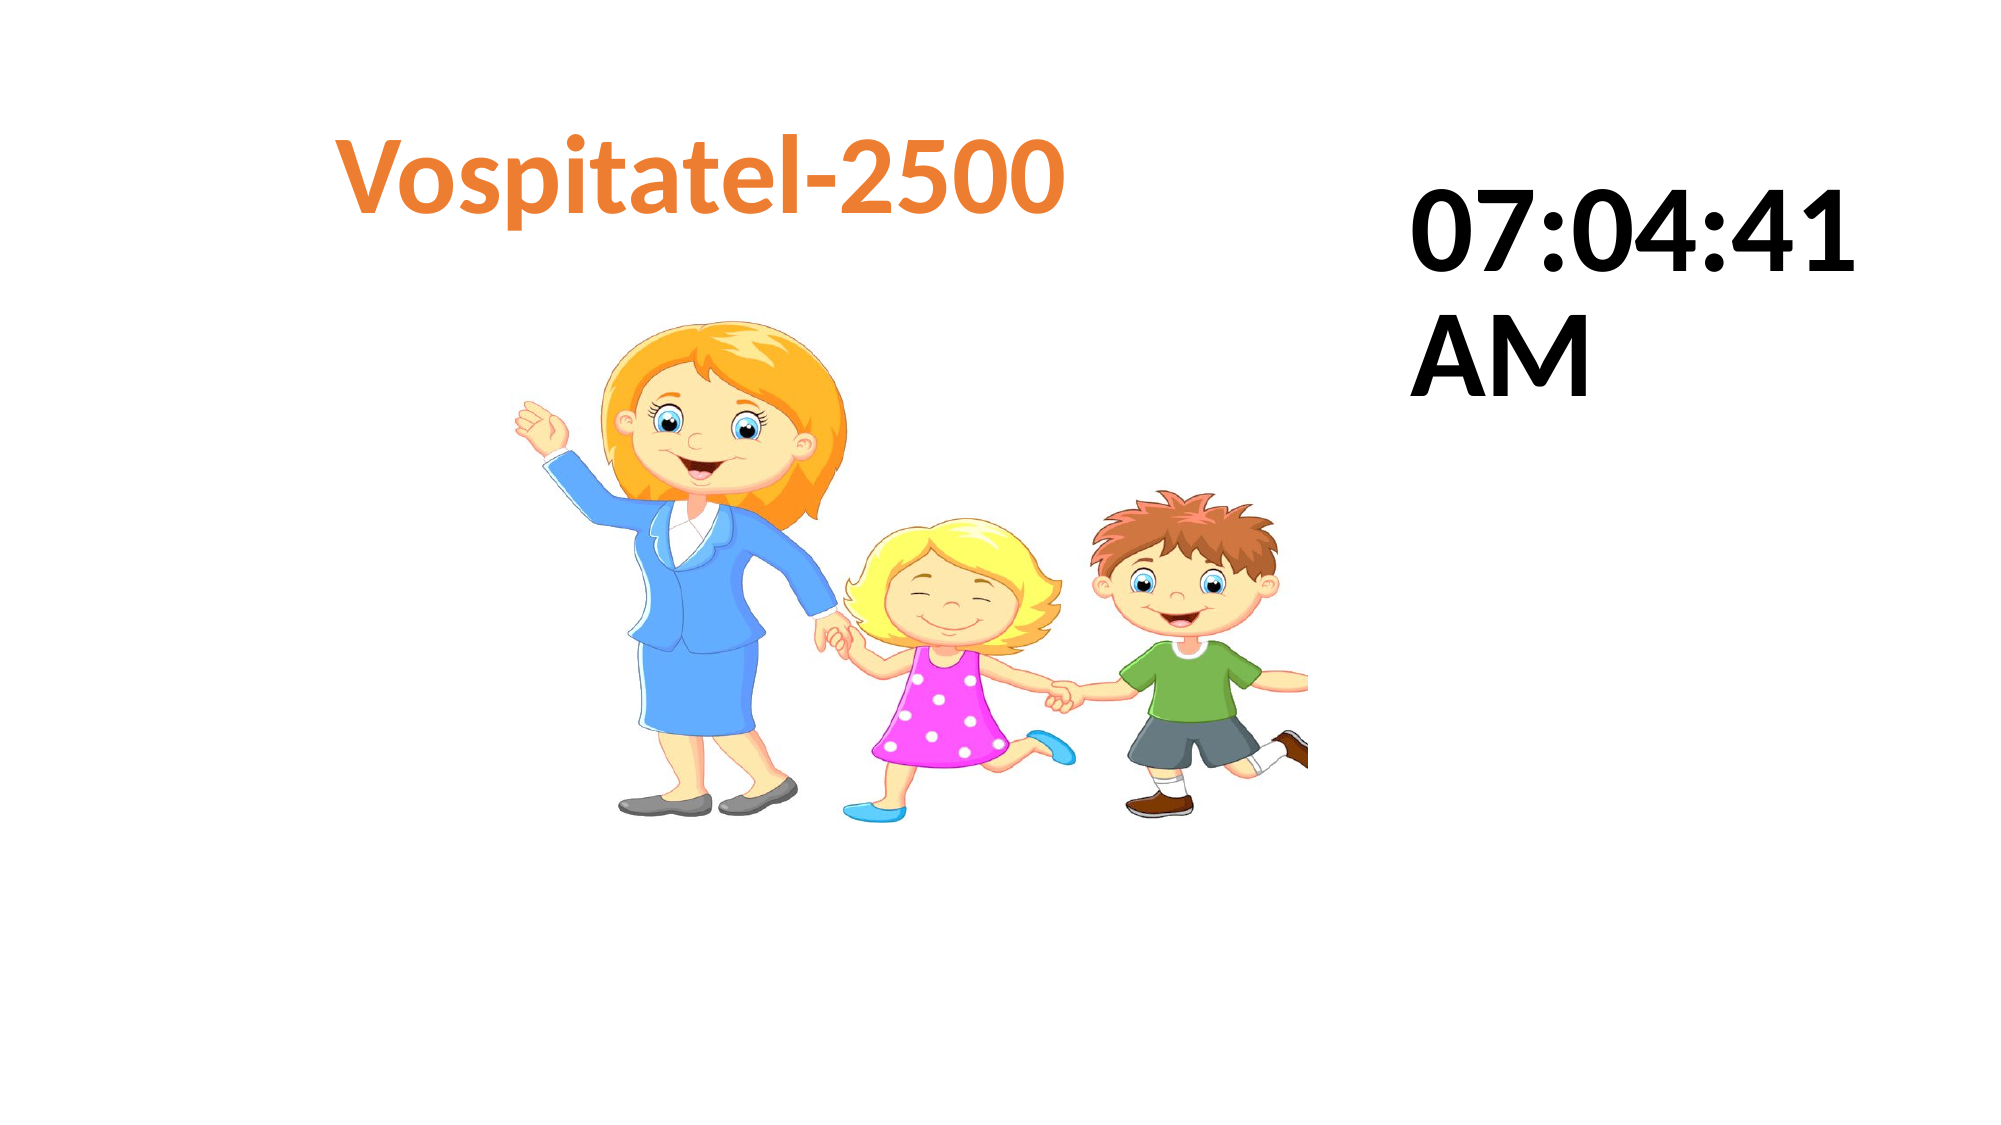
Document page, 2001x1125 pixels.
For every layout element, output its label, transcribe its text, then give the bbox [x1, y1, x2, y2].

text_box 14:53:56 [1395, 138, 1908, 304]
picture [511, 302, 1308, 823]
text_box Vospitatel-2500 [320, 93, 1222, 244]
